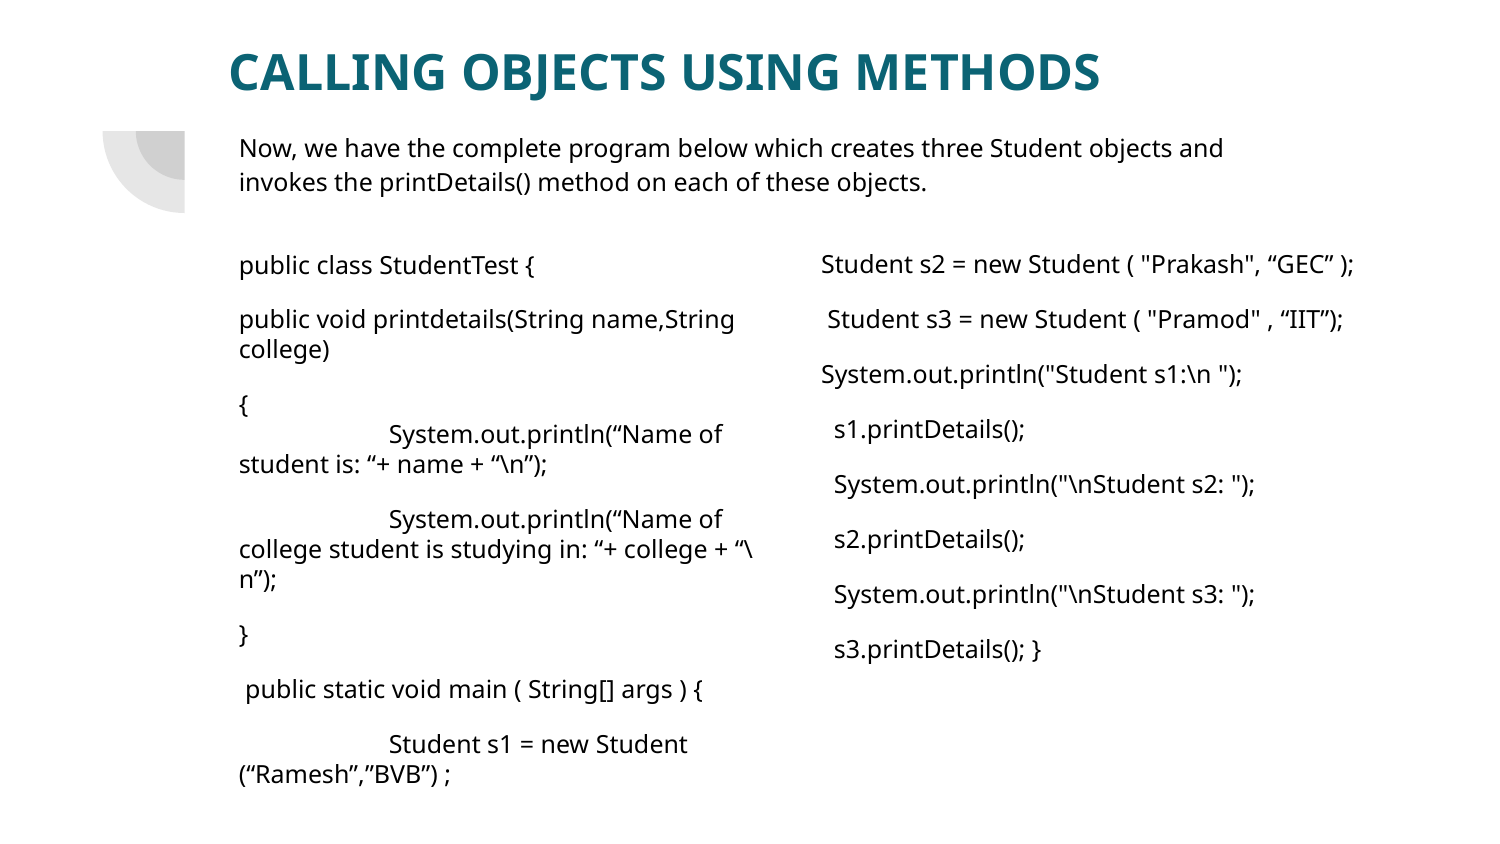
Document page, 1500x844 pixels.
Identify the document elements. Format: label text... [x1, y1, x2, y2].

title CALLING OBJECTS USING METHODS [213, 25, 1368, 124]
text_box public class StudentTest { public void printdetails(String name,String college) { System.out.println(“Name of student is: “+ name + “\n”); System.out.println(“Name of college student is studying in: “+ college + “\n”); } public static void main ( String[] args ) { Student s1 = new Student (“Ramesh”,”BVB”) ; [223, 234, 770, 844]
text_box Student s2 = new Student ( "Prakash", “GEC” ); Student s3 = new Student ( "Pramod" , “IIT”); System.out.println("Student s1:\n "); s1.printDetails(); System.out.println("\nStudent s2: "); s2.printDetails(); System.out.println("\nStudent s3: "); s3.printDetails(); } [805, 233, 1439, 813]
list Now, we have the complete program below which creates three Student objects and invokes the printDetails() method on each of these objects. [223, 112, 1320, 235]
